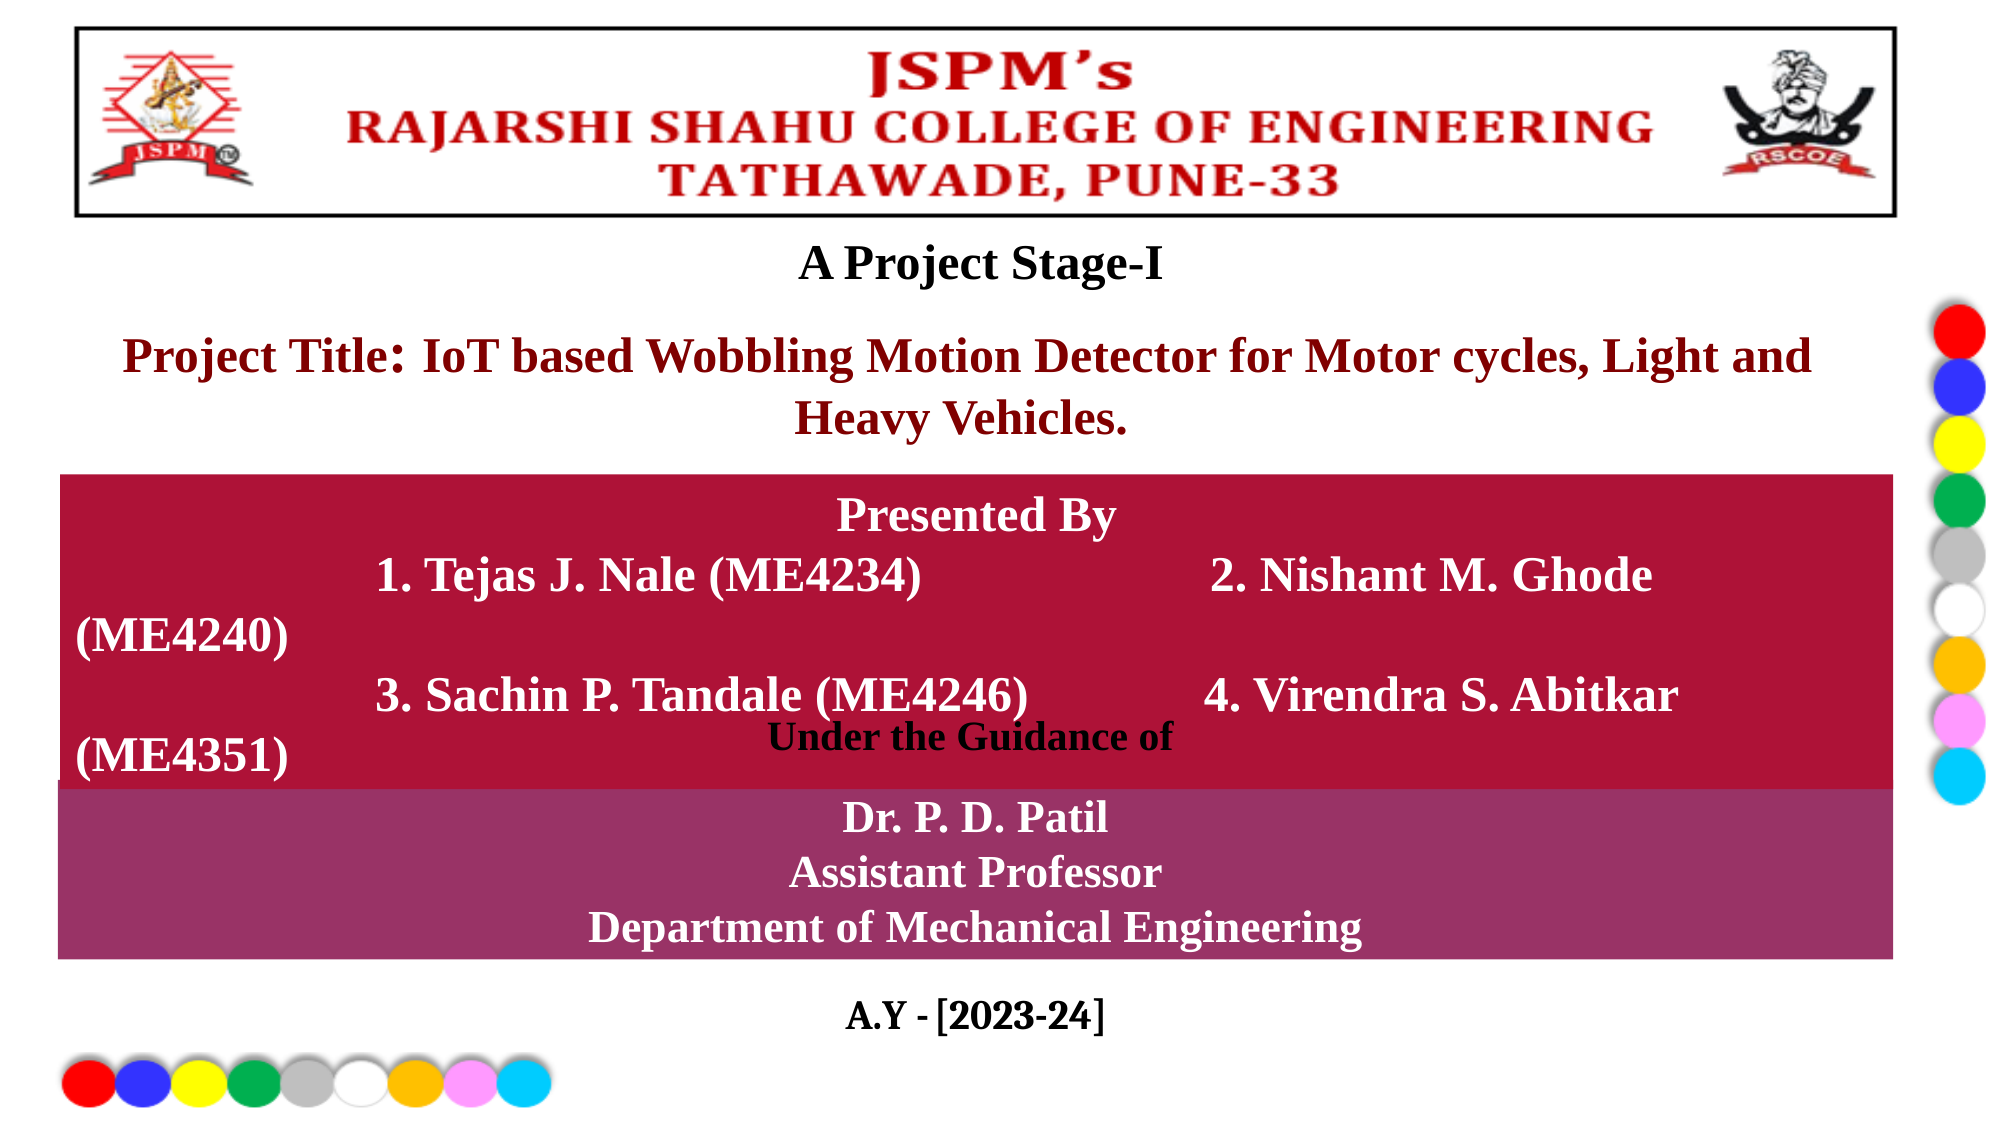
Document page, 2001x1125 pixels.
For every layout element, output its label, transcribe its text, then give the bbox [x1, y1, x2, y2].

text_box Dr. P. D. Patil Assistant Professor Department of Mechanical Engineering [57, 779, 1894, 960]
text_box Under the Guidance of [475, 701, 1476, 767]
picture [1920, 292, 2000, 813]
text_box Presented By 1. Tejas J. Nale (ME4234) 2. Nishant M. Ghode (ME4240) 3. Sachin P. Tandale (ME4246) 4. Virendra S. Abitkar (ME4351) [60, 474, 1894, 790]
picture [68, 21, 1907, 222]
picture [54, 1052, 563, 1119]
text_box A.Y - [2023-24] [482, 972, 1472, 1046]
text_box Project Title: IoT based Wobbling Motion Detector for Motor cycles, Light and Heavy Vehicles. [60, 306, 1875, 452]
text_box A Project Stage-I [783, 222, 1192, 297]
